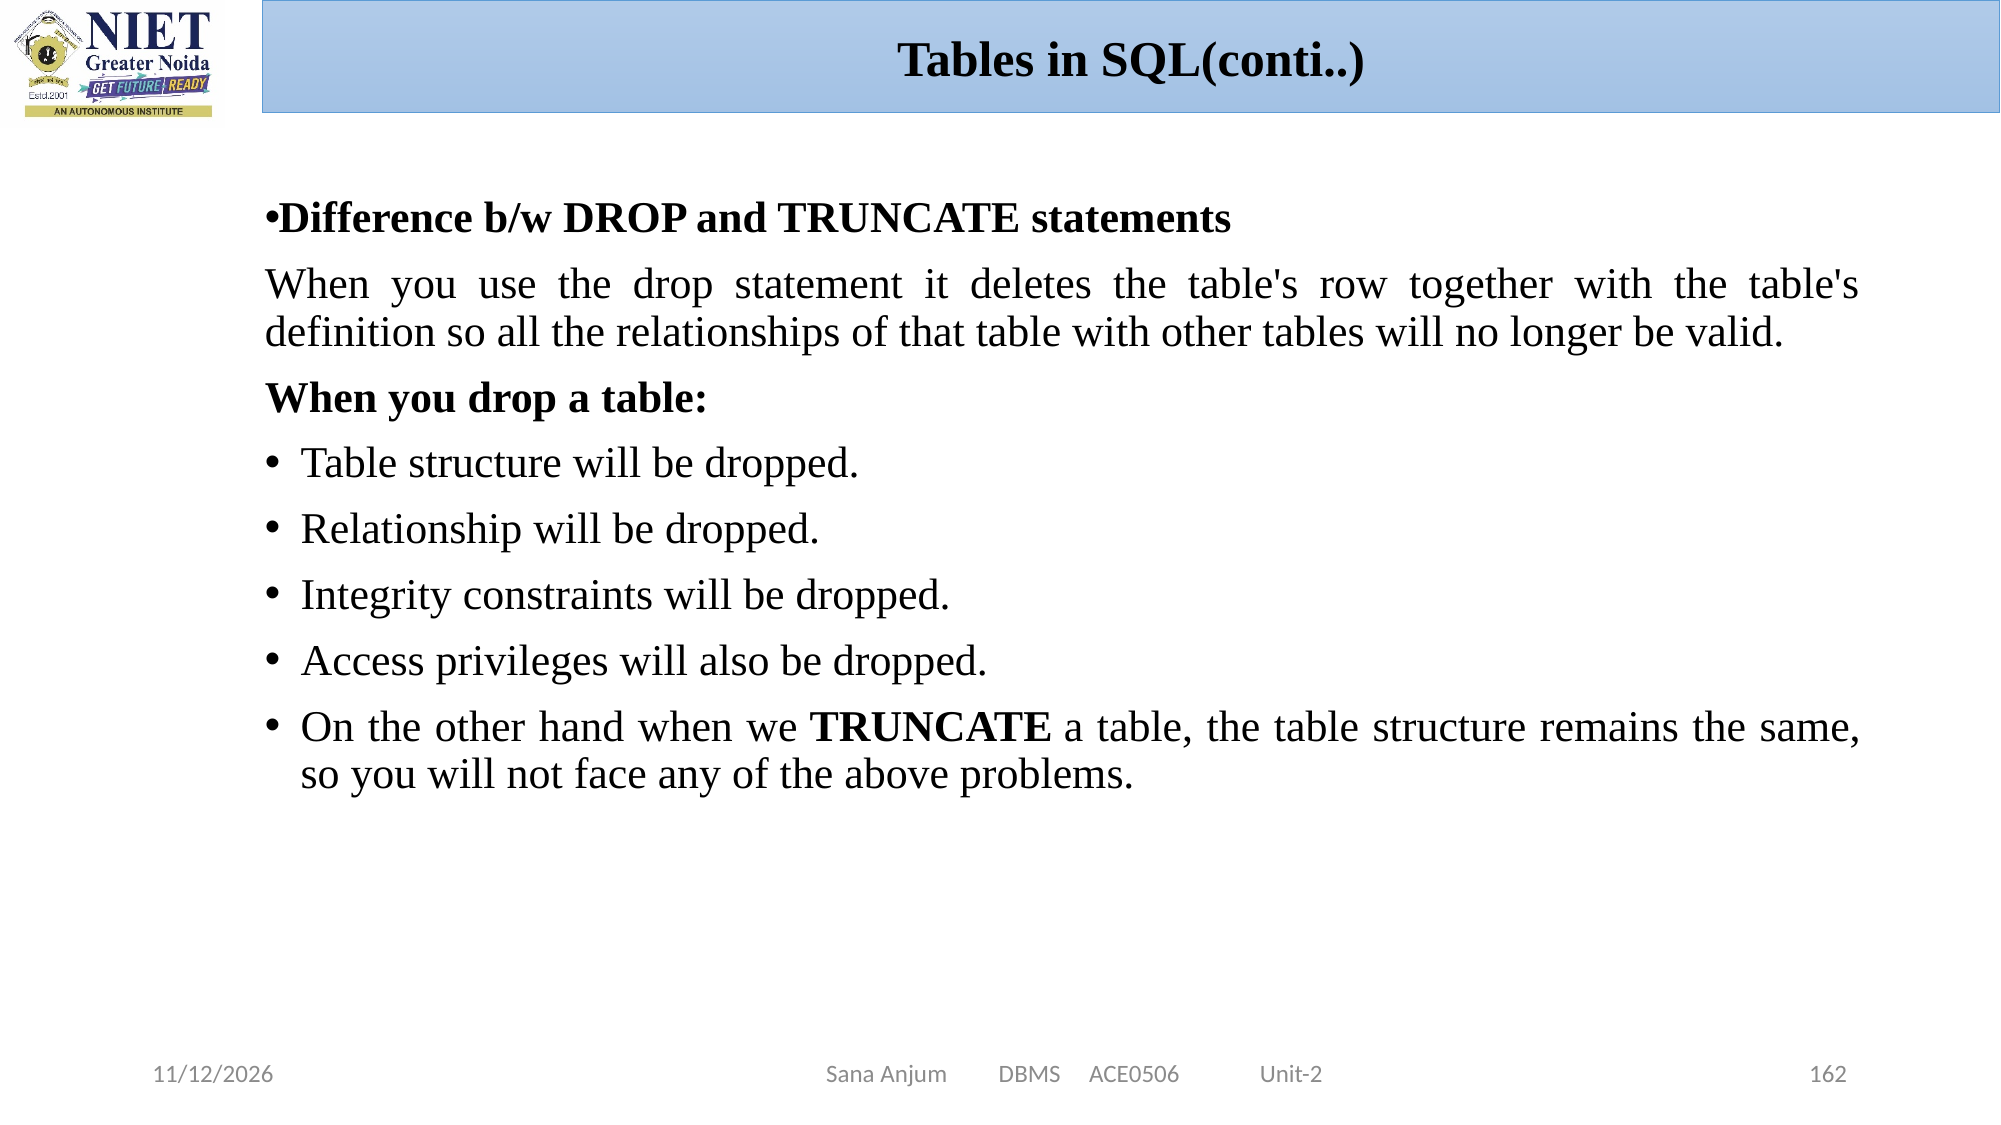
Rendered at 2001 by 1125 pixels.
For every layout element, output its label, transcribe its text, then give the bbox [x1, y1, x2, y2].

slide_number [137, 1042, 588, 1103]
slide_number 162 [1412, 1042, 1863, 1103]
text_box Tables in SQL(conti..) [262, 0, 2000, 113]
picture [0, 0, 225, 128]
footer Sana Anjum DBMS ACE0506 Unit-2 [662, 1042, 1412, 1103]
list Difference b/w DROP and TRUNCATE statements When you use the drop statement it deletes the table's row together with the table's definition so all the relationships of that table with other tables will no longer be valid. When you drop a table: Table structure will be dropped. Relationship will be dropped. Integrity constraints will be dropped. Access privileges will also be dropped. On the other hand when we TRUNCATE a table, the table structure remains the same, so you will not face any of the above problems. [249, 187, 1878, 1050]
